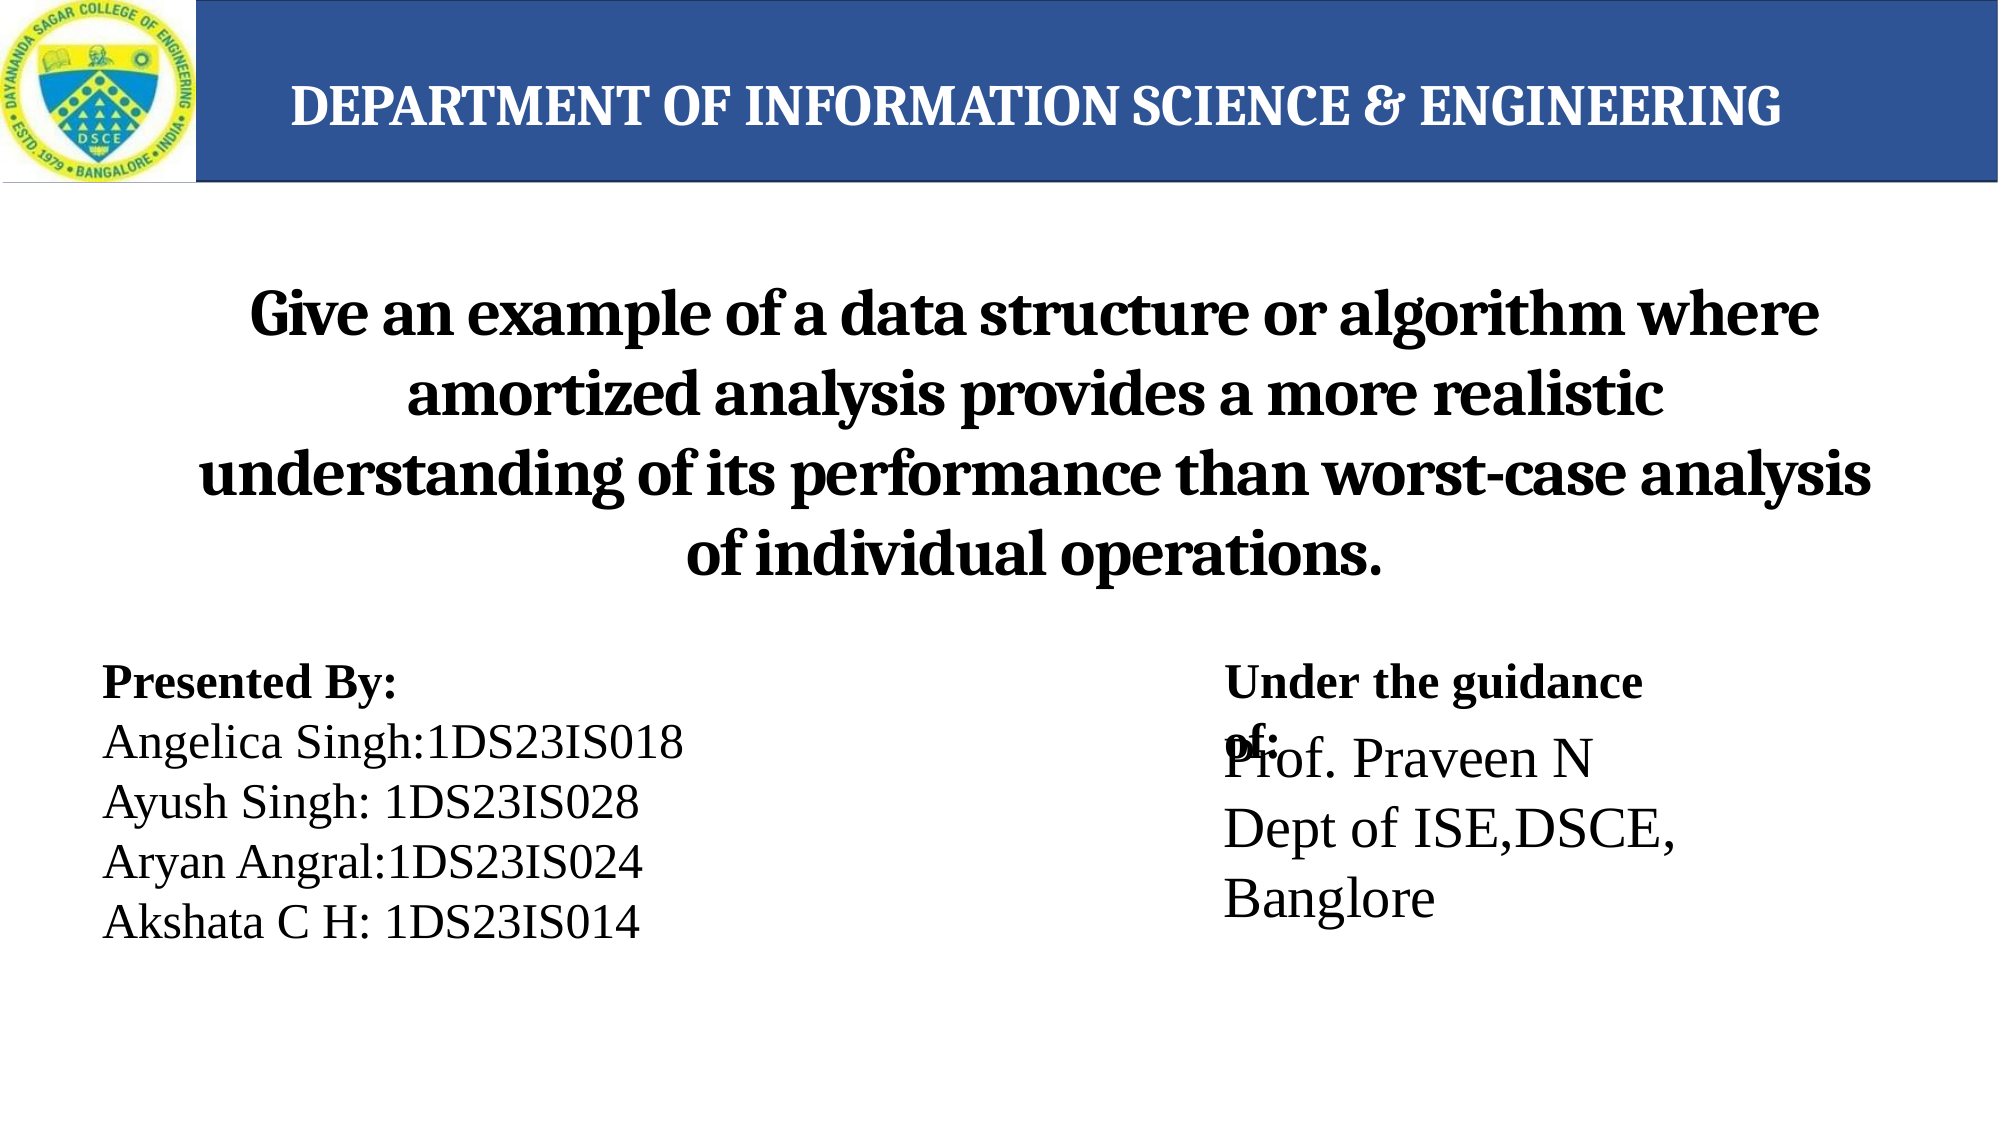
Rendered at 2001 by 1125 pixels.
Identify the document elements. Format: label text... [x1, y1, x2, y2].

picture [0, 0, 1998, 183]
text_box Prof. Praveen N Dept of ISE,DSCE, Banglore [1221, 696, 1931, 930]
text_box Give an example of a data structure or algorithm where amortized analysis provides a more realistic understanding of its performance than worst-case analysis of individual operations. [125, 237, 1875, 589]
text_box Under the guidance of: [1222, 646, 1713, 696]
title DEPARTMENT OF INFORMATION SCIENCE & ENGINEERING [288, 29, 1842, 237]
text_box Presented By: Angelica Singh:1DS23IS018 Ayush Singh: 1DS23IS028 Aryan Angral:1DS23IS024 Akshata C H: 1DS23IS014 [99, 646, 713, 949]
